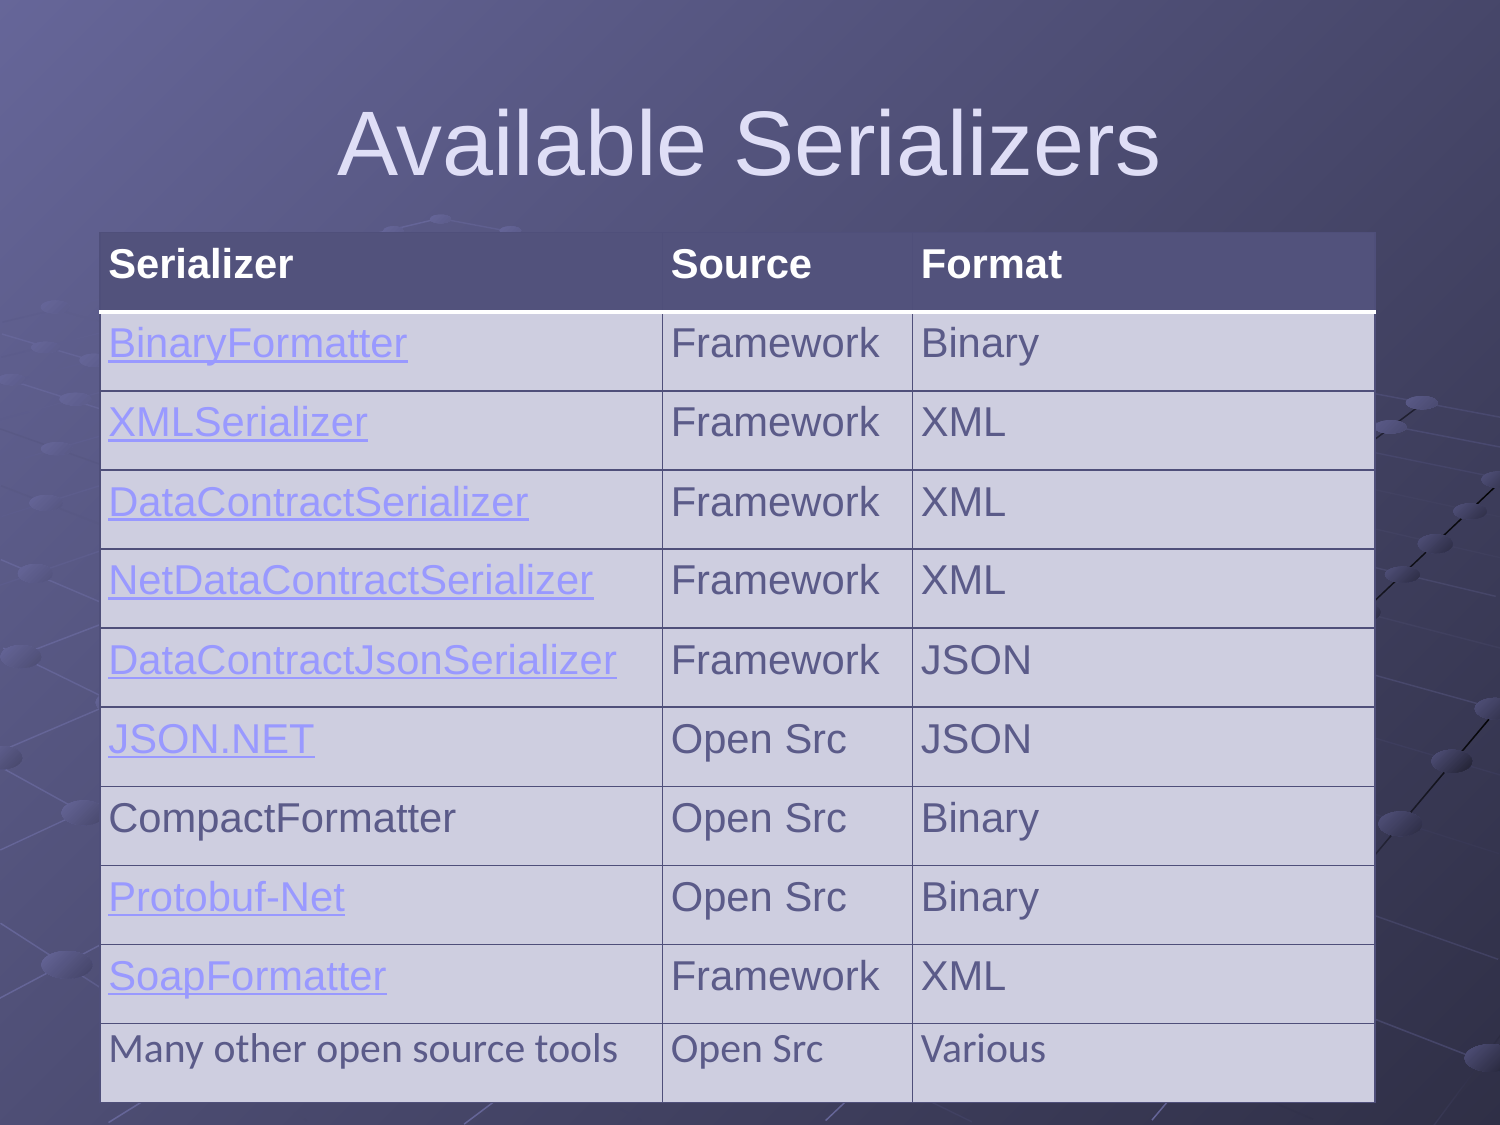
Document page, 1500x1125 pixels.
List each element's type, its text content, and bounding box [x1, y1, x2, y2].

table_cell CompactFormatter [101, 787, 662, 865]
table_cell Open Src [663, 866, 912, 944]
table_cell DataContractSerializer [101, 471, 662, 548]
table_cell BinaryFormatter [101, 314, 662, 390]
table_cell NetDataContractSerializer [101, 550, 662, 627]
table_cell Various [913, 1024, 1374, 1102]
table_header Source [663, 233, 912, 310]
table_cell Many other open source tools [101, 1024, 662, 1102]
table_header Serializer [101, 233, 662, 310]
table_cell Binary [913, 866, 1374, 944]
table_cell DataContractJsonSerializer [101, 629, 662, 706]
title Available Serializers [74, 44, 1426, 233]
table_cell XML [913, 392, 1374, 469]
table_cell Open Src [663, 1024, 912, 1102]
table_cell XML [913, 945, 1374, 1023]
table_cell Binary [913, 314, 1374, 390]
table_cell Framework [663, 471, 912, 548]
table_cell Framework [663, 550, 912, 627]
table_cell JSON.NET [101, 708, 662, 786]
table_cell Open Src [663, 787, 912, 865]
table_cell Framework [663, 629, 912, 706]
table_cell Protobuf-Net [101, 866, 662, 944]
table_cell SoapFormatter [101, 945, 662, 1023]
table_cell Framework [663, 392, 912, 469]
table_cell Framework [663, 314, 912, 390]
table_cell Open Src [663, 708, 912, 786]
table_header Format [913, 233, 1374, 310]
table_cell XML [913, 550, 1374, 627]
table_cell Binary [913, 787, 1374, 865]
table_cell XMLSerializer [101, 392, 662, 469]
table_cell JSON [913, 629, 1374, 706]
table_cell Framework [663, 945, 912, 1023]
table_cell JSON [913, 708, 1374, 786]
table_cell XML [913, 471, 1374, 548]
